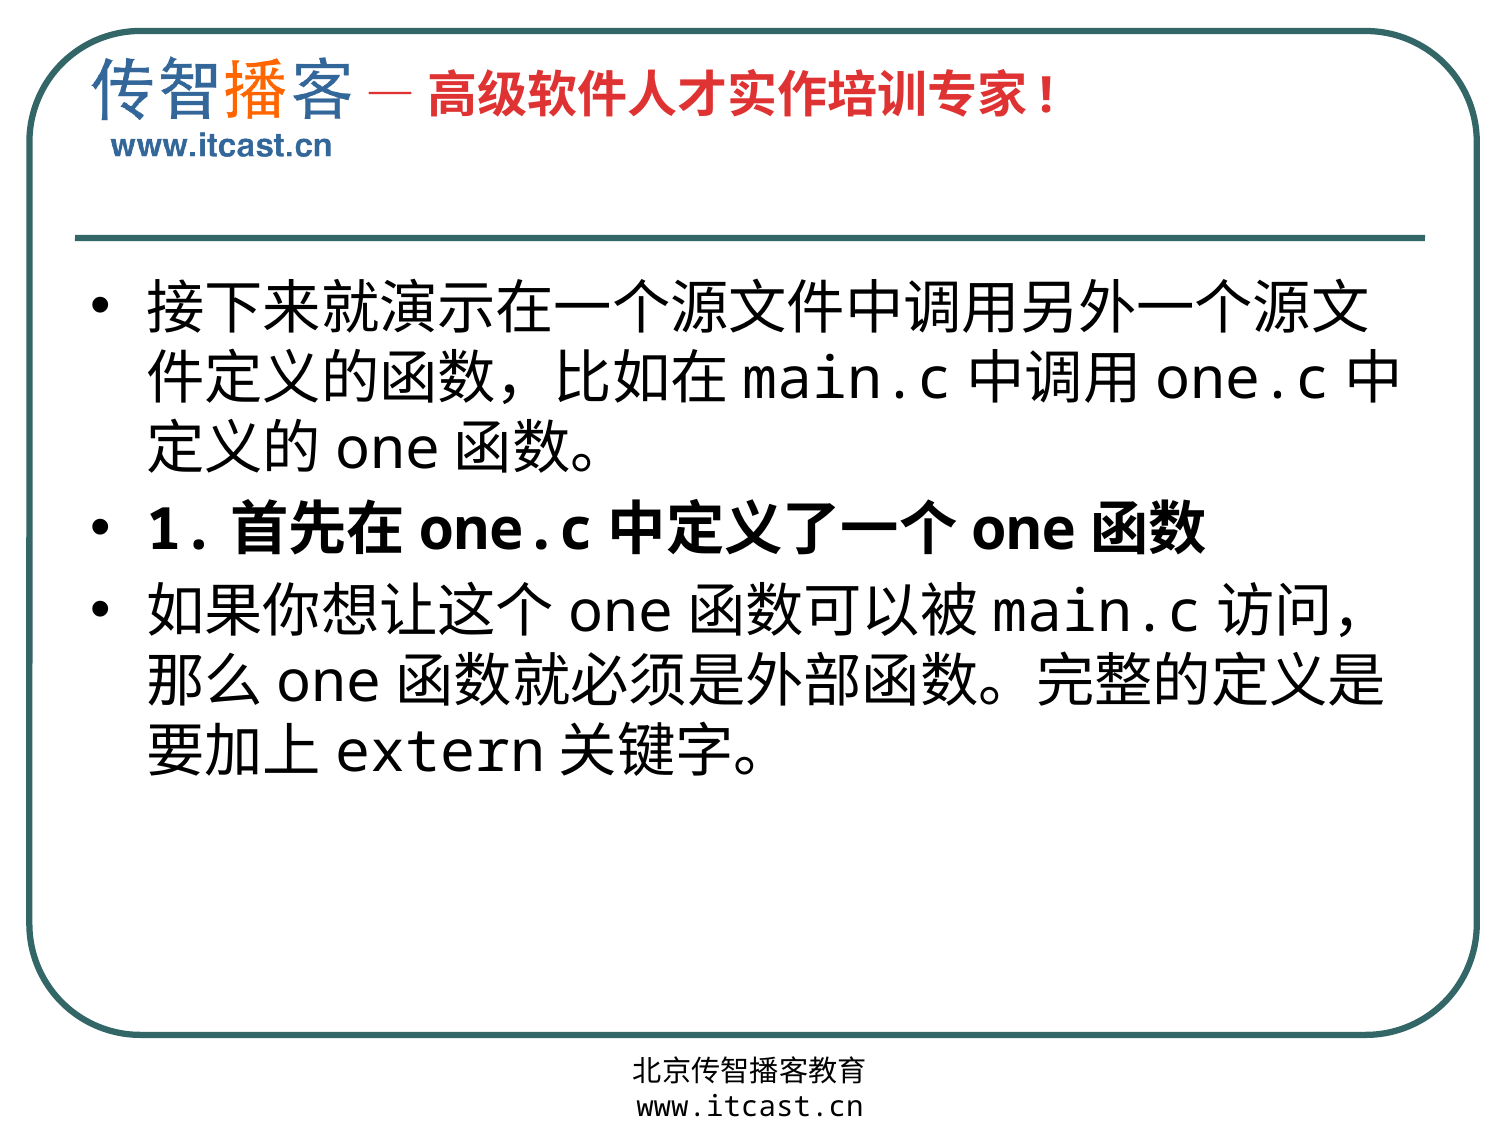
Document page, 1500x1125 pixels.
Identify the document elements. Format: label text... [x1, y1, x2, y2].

list 接下来就演示在一个源文件中调用另外一个源文件定义的函数，比如在main.c中调用one.c中定义的one函数。 1.首先在one.c中定义了一个one函数 如果你想让这个one函数可以被main.c访问，那么one函数就必须是外部函数。完整的定义是要加上extern关键字。 [75, 262, 1425, 1005]
picture [91, 56, 351, 157]
